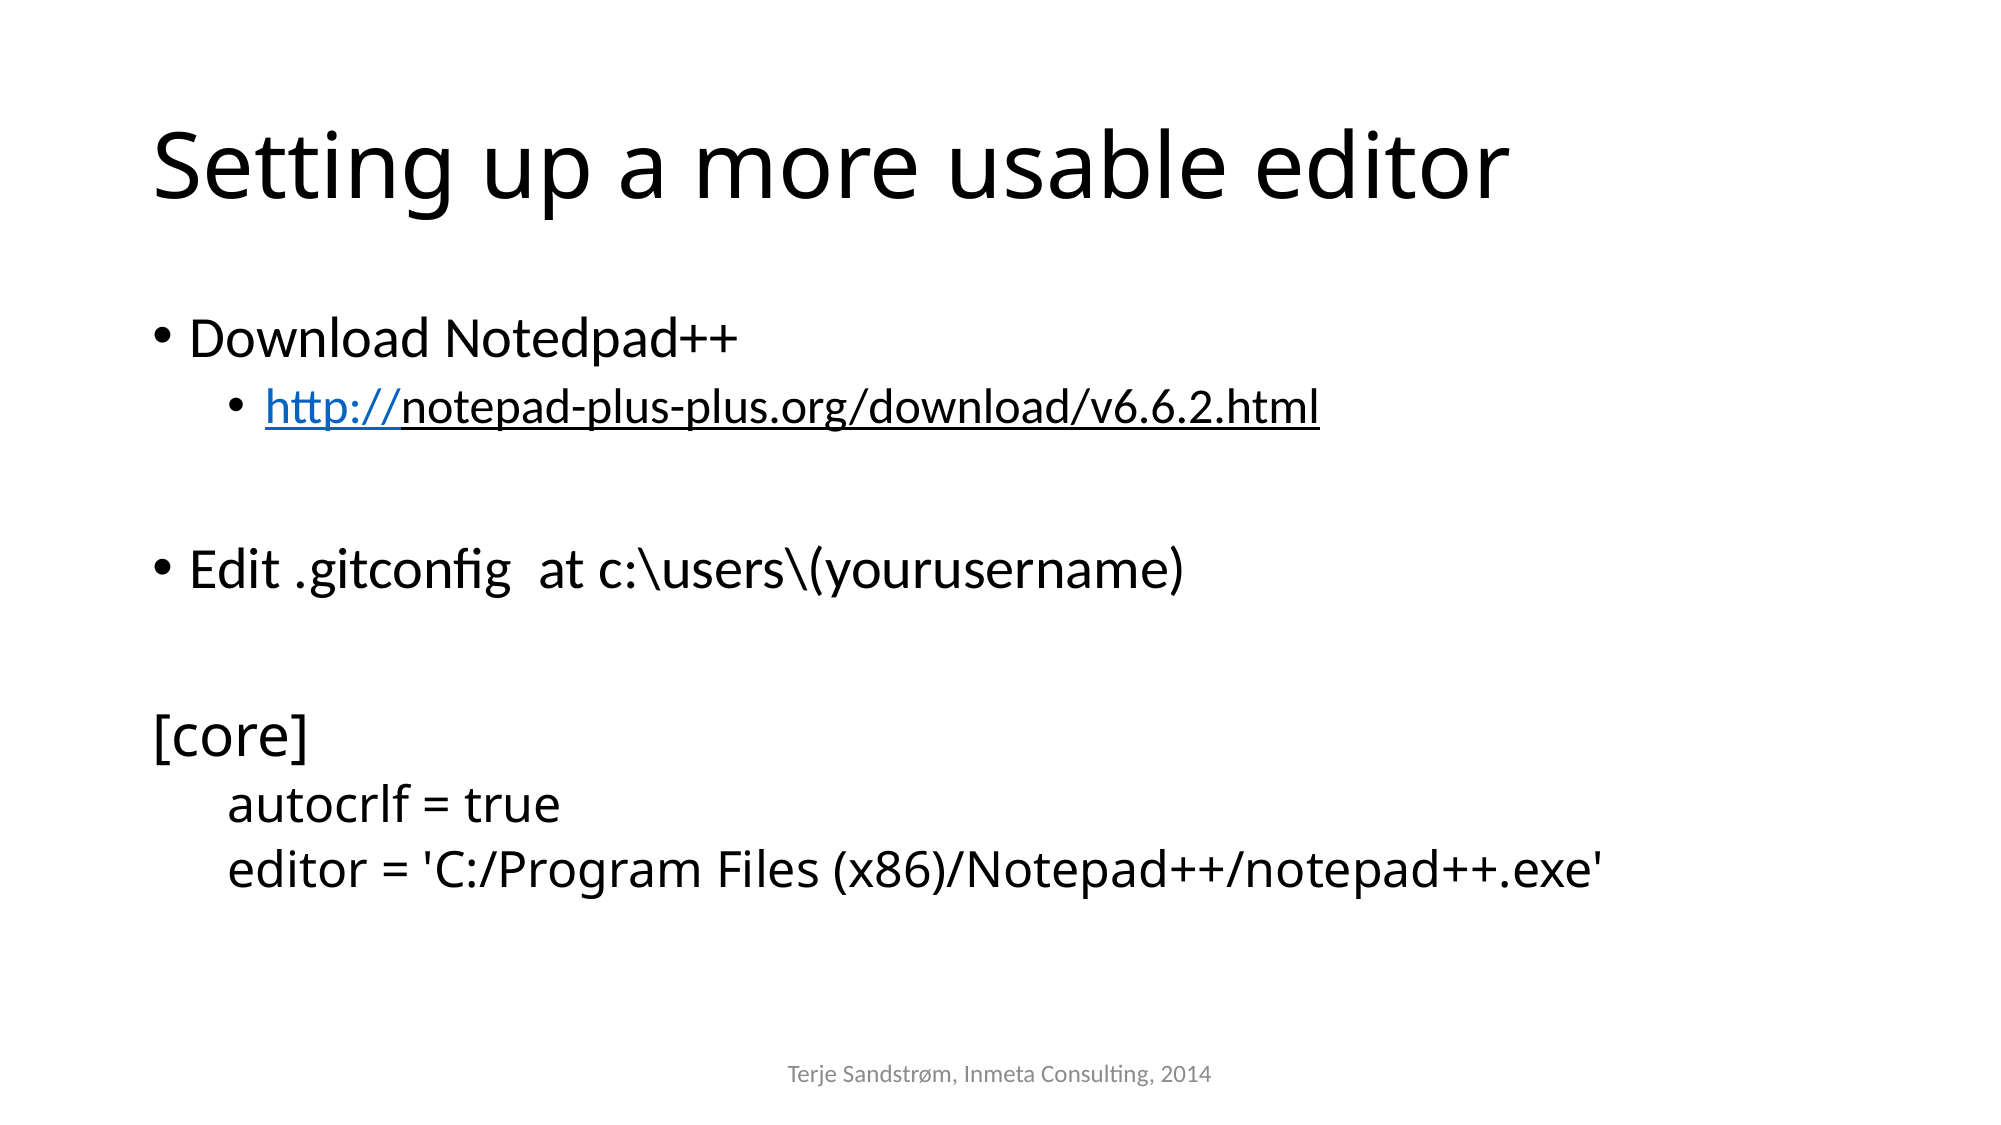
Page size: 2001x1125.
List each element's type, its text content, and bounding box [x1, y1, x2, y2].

footer Terje Sandstrøm, Inmeta Consulting, 2014 [662, 1042, 1338, 1103]
list Download Notedpad++ http://notepad-plus-plus.org/download/v6.6.2.html Edit .gitconfig at c:\users\(yourusername) [core] autocrlf = true editor = 'C:/Program Files (x86)/Notepad++/notepad++.exe' [137, 299, 1863, 1014]
title Setting up a more usable editor [137, 59, 1863, 278]
